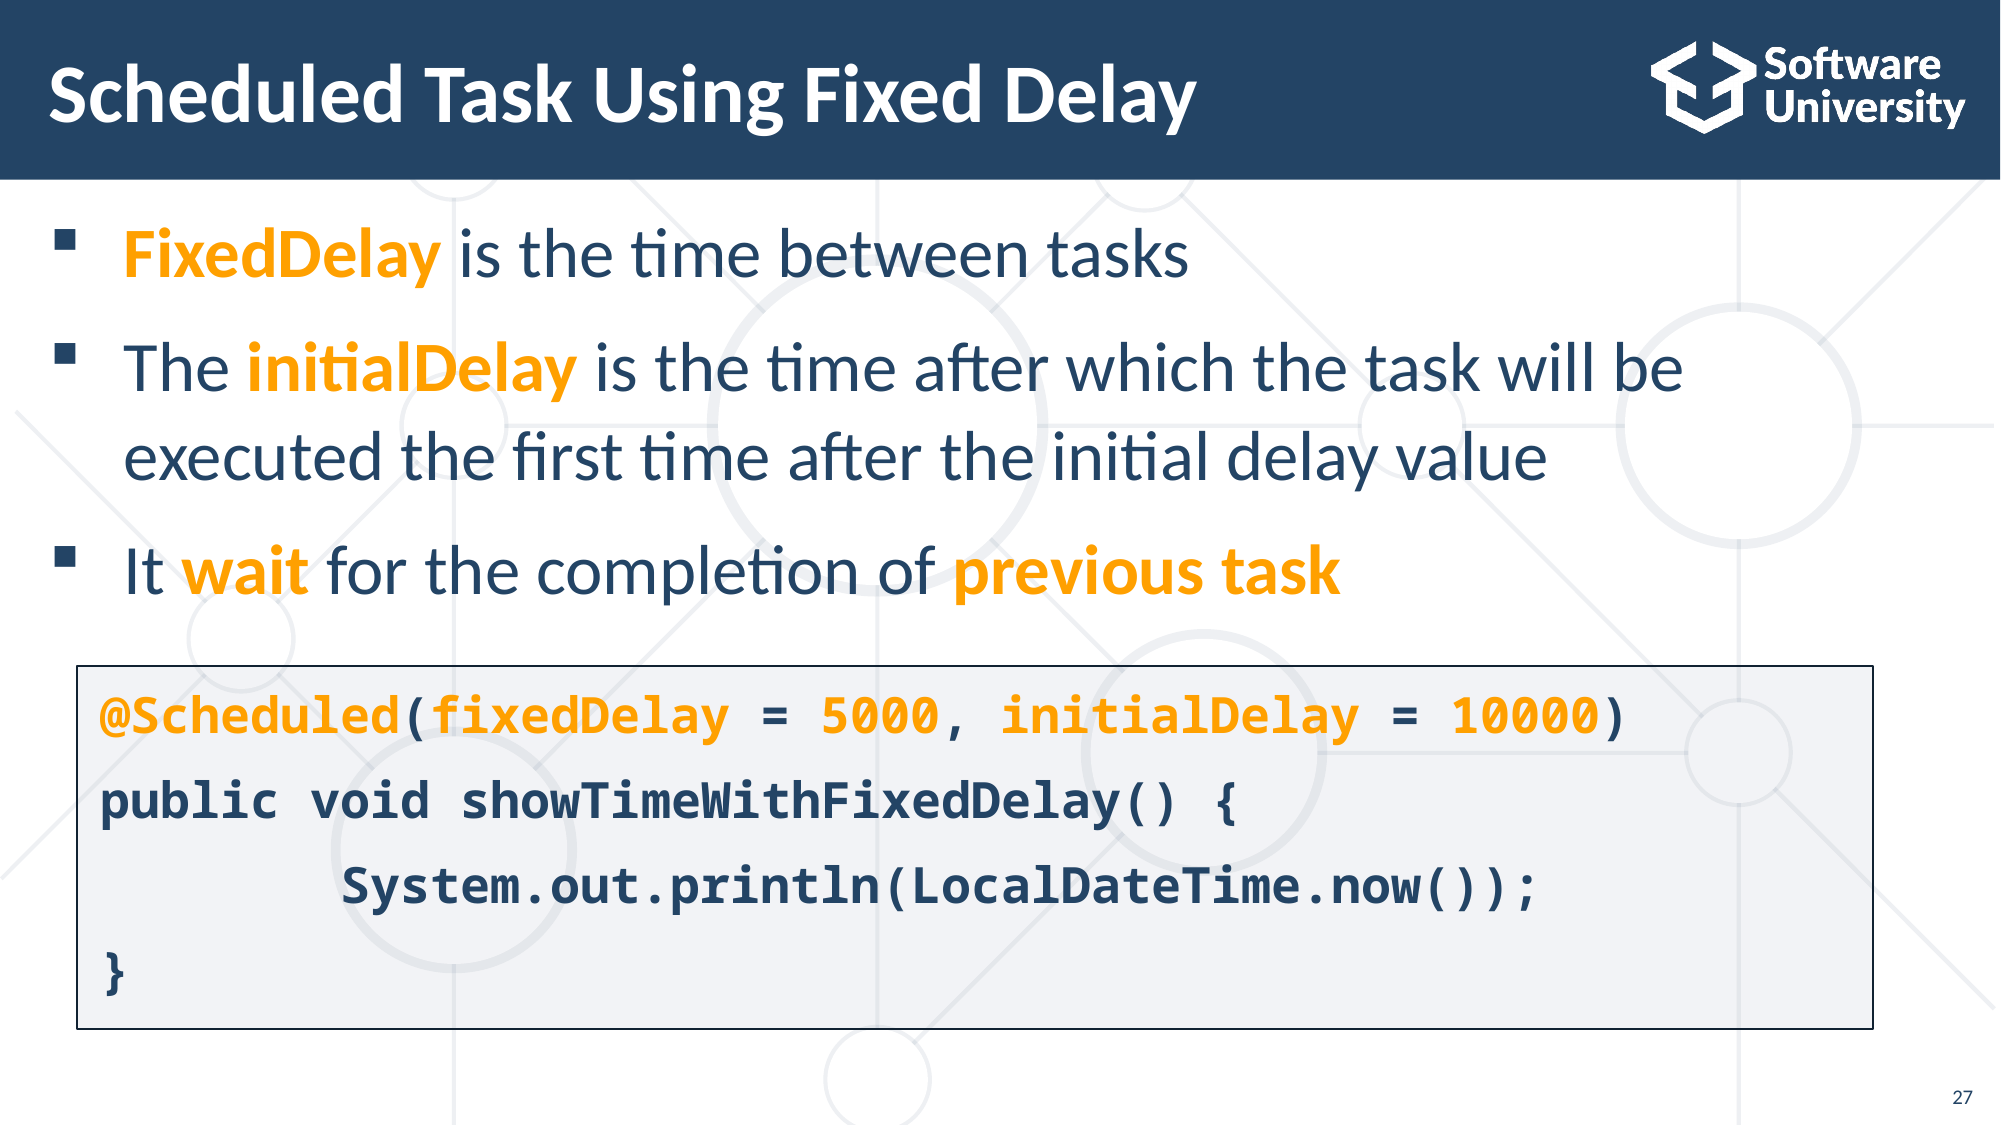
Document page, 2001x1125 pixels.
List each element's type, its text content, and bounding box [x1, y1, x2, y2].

list @Scheduled(fixedDelay = 5000, initialDelay = 10000) public void showTimeWithFixedDelay() { System.out.println(LocalDateTime.now()); } [76, 665, 1874, 1030]
list FixedDelay is the time between tasks The initialDelay is the time after which the task will be executed the first time after the initial delay value It wait for the completion of previous task [31, 196, 1969, 1109]
slide_number 27 [1927, 1067, 1989, 1117]
picture [1651, 41, 1966, 134]
title Scheduled Task Using Fixed Delay [31, 16, 1625, 162]
